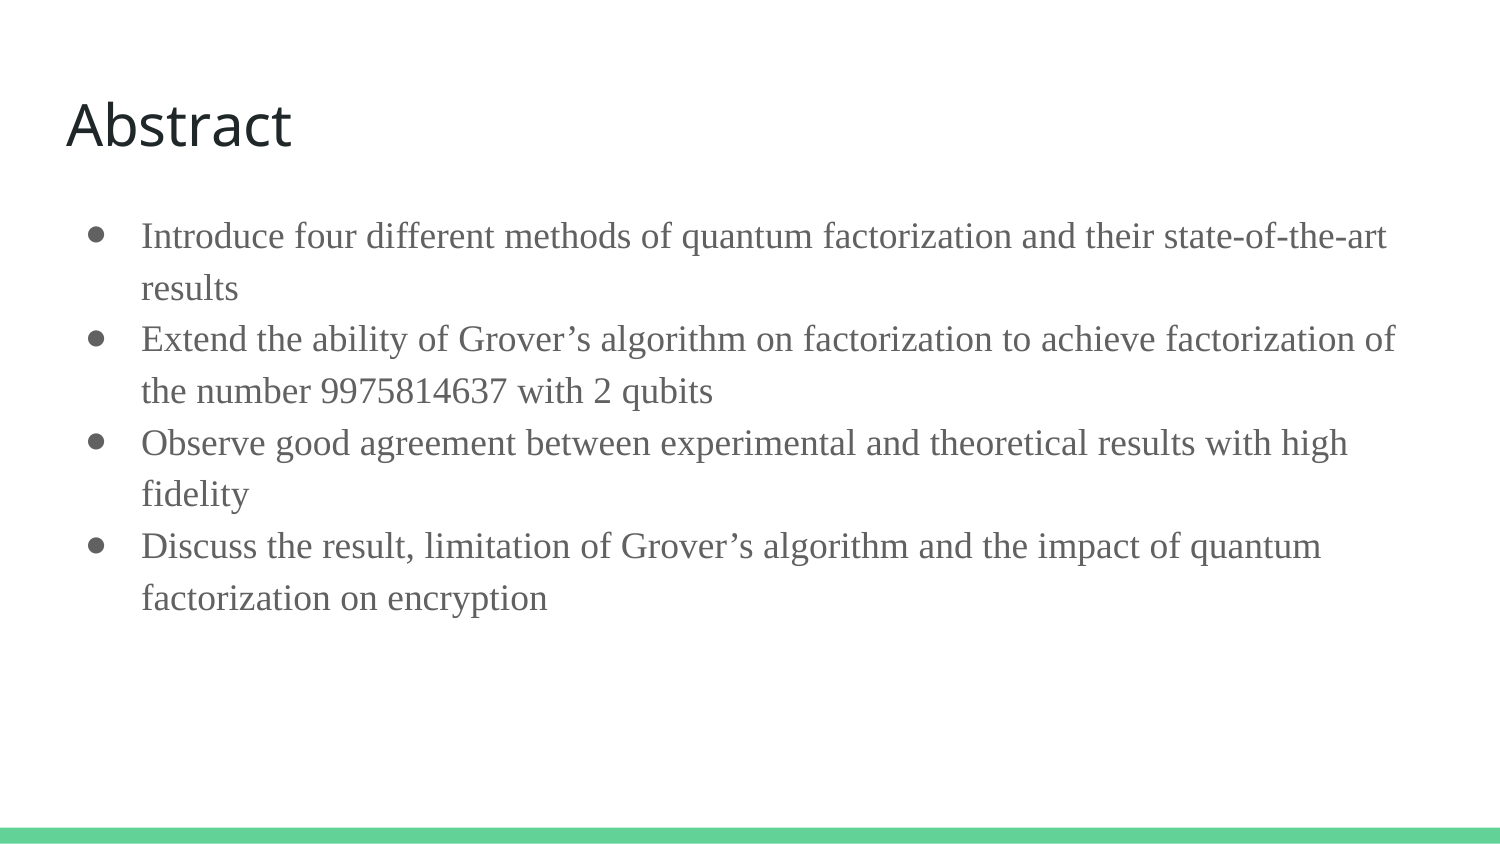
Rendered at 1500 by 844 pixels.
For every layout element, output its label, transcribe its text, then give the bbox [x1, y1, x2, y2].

title Abstract [51, 72, 1449, 167]
list Introduce four different methods of quantum factorization and their state-of-the-art results Extend the ability of Grover’s algorithm on factorization to achieve factorization of the number 9975814637 with 2 qubits Observe good agreement between experimental and theoretical results with high fidelity Discuss the result, limitation of Grover’s algorithm and the impact of quantum factorization on encryption [51, 189, 1449, 750]
